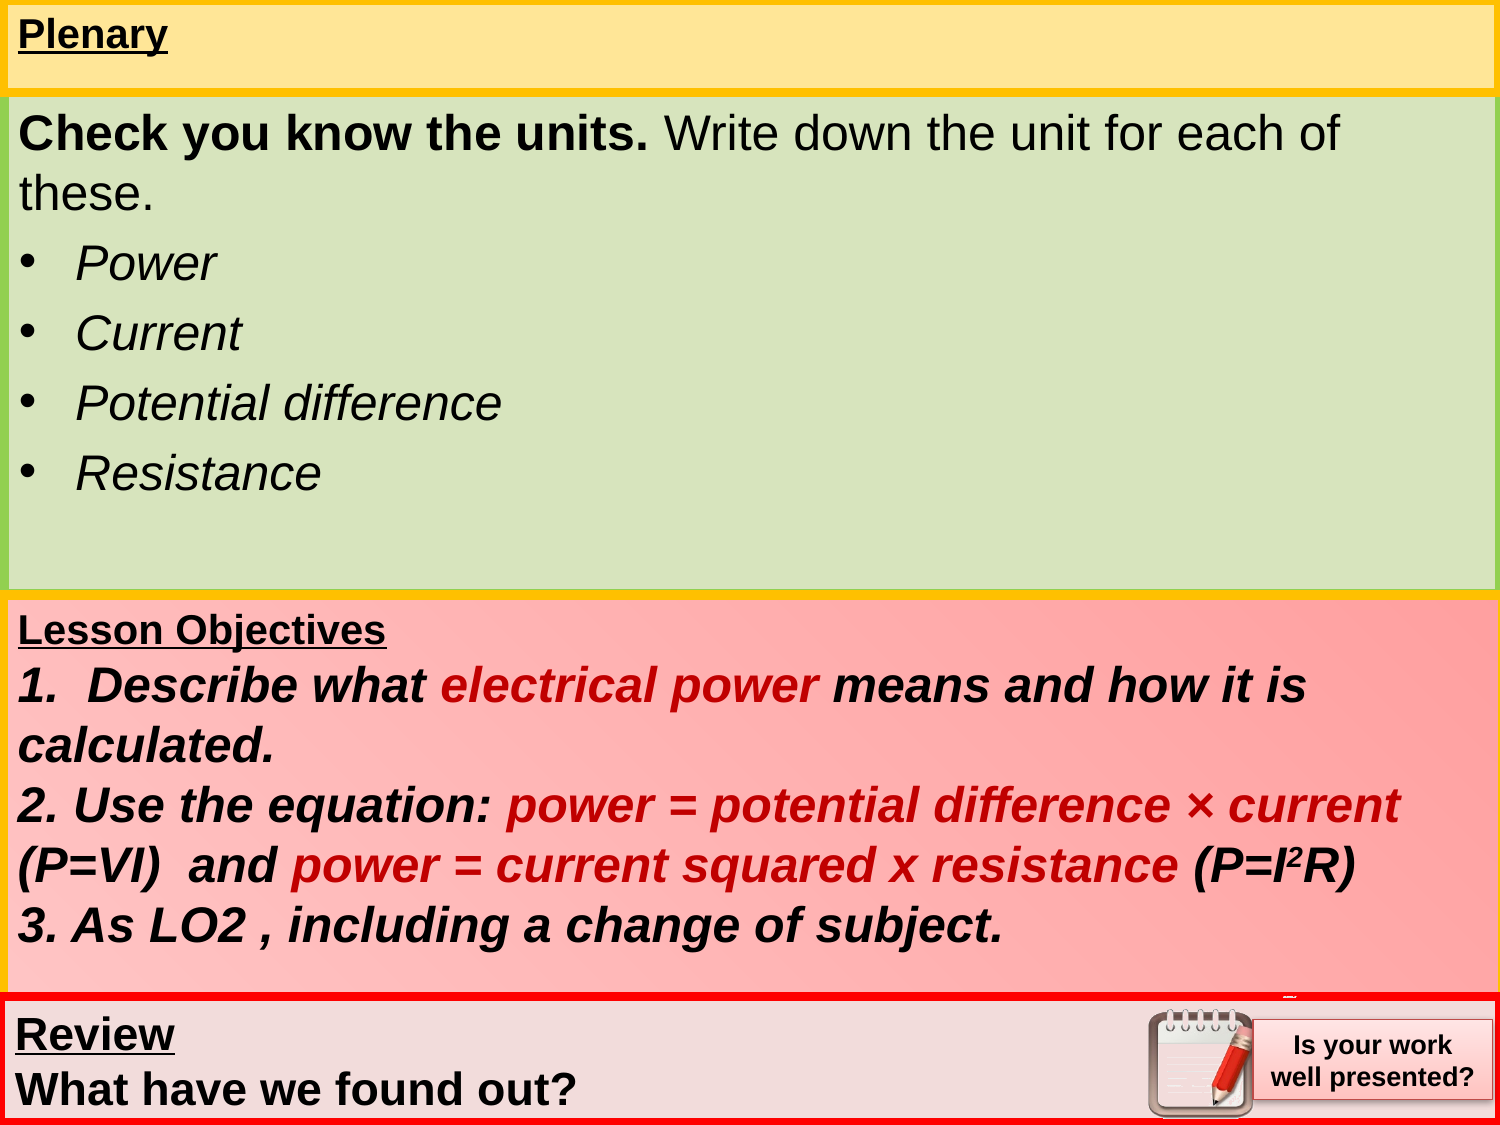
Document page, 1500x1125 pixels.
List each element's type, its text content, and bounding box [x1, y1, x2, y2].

text_box Review What have we found out? [0, 996, 1102, 1123]
text_box Lesson Objectives 1. Describe what electrical power means and how it is calculated. 2. Use the equation: power = potential difference × current (P=VI) and power = current squared x resistance (P=I2R) 3. As LO2 , including a change of subject. [2, 595, 1500, 996]
text_box Review What have we found out? [1495, 996, 1500, 1123]
text_box Plenary [2, 0, 1499, 93]
list Check you know the units. Write down the unit for each of these. Power Current Potential difference Resistance [3, 92, 1500, 594]
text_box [1104, 996, 1494, 1125]
